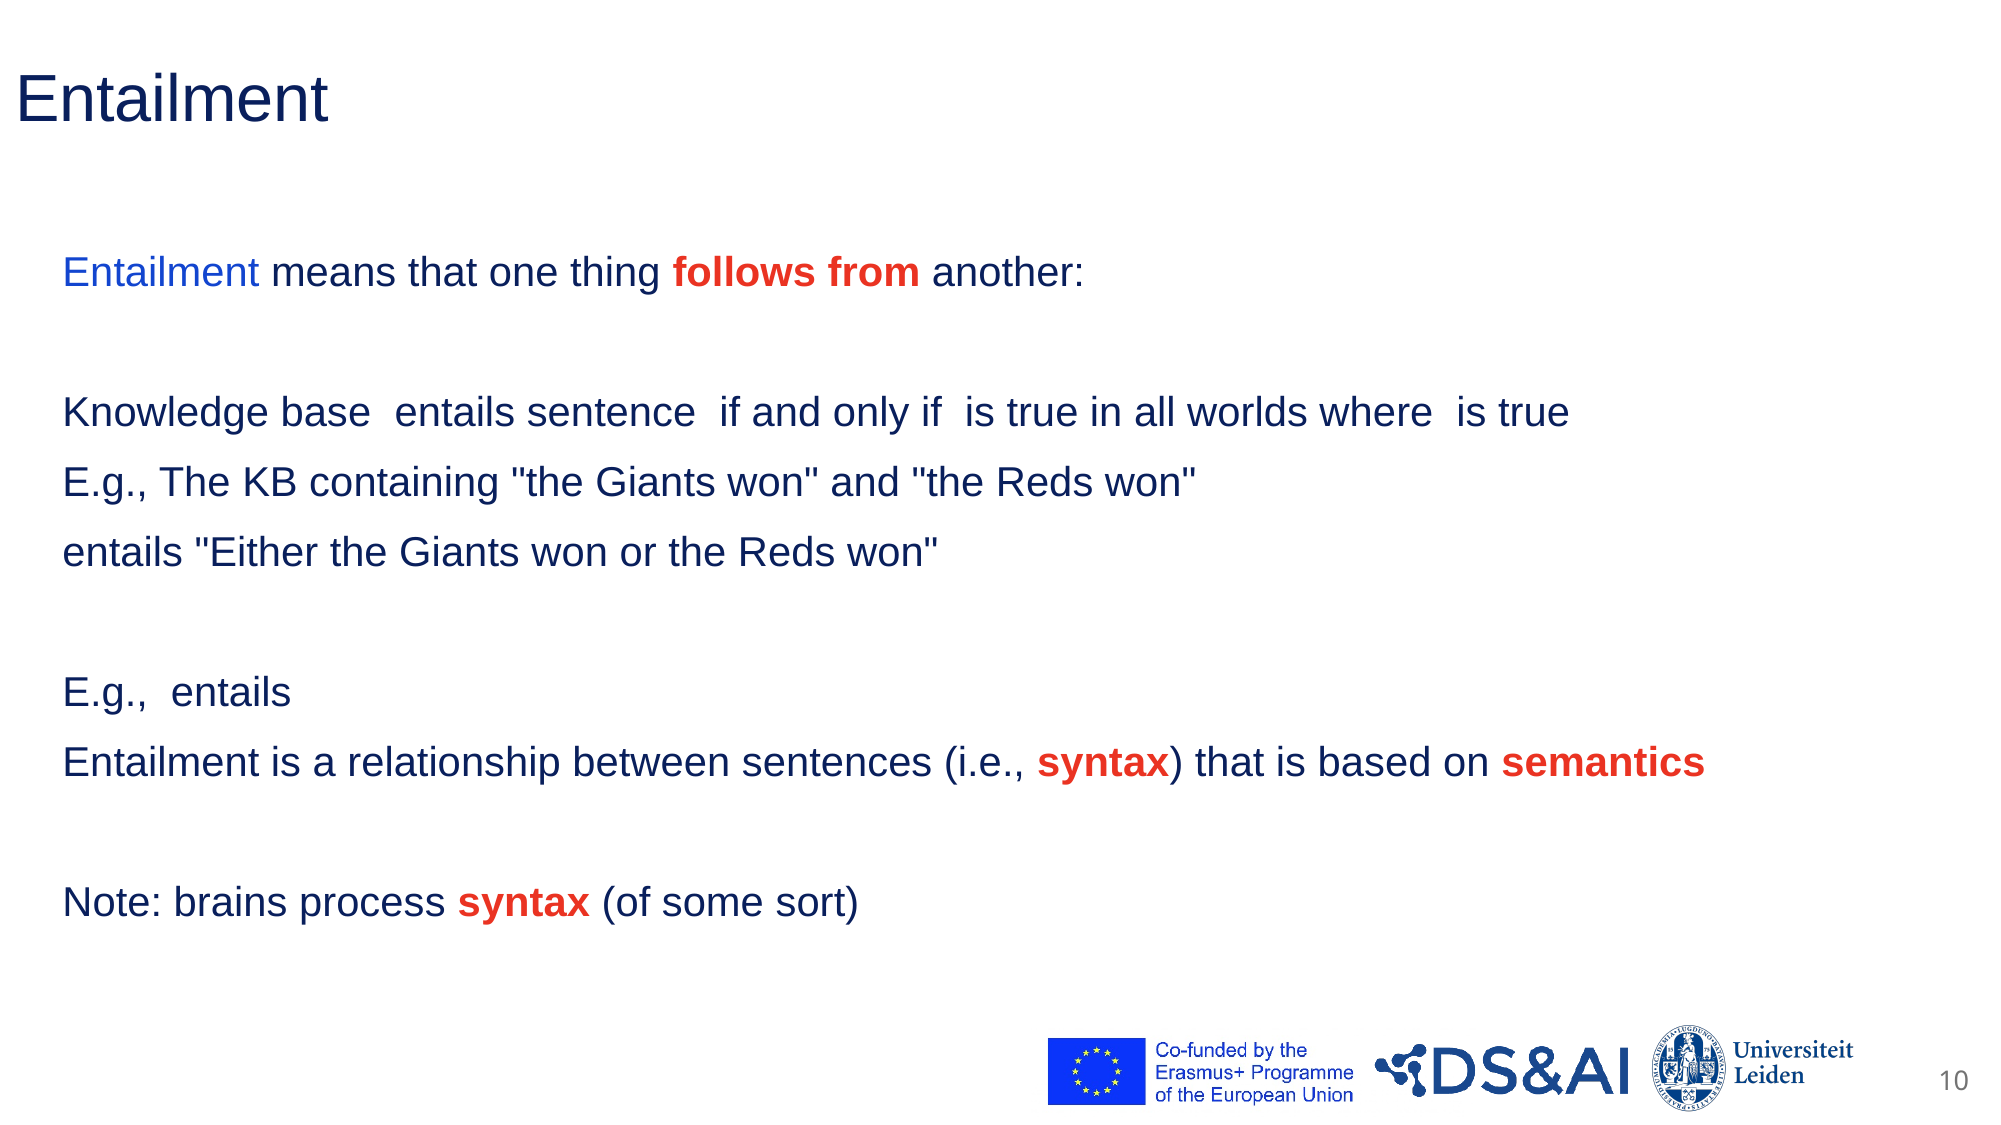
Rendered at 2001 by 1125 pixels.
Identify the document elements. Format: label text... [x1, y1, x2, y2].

slide_number 10 [1921, 1049, 1985, 1115]
title Entailment [0, 10, 2000, 180]
picture [1031, 980, 1857, 1125]
